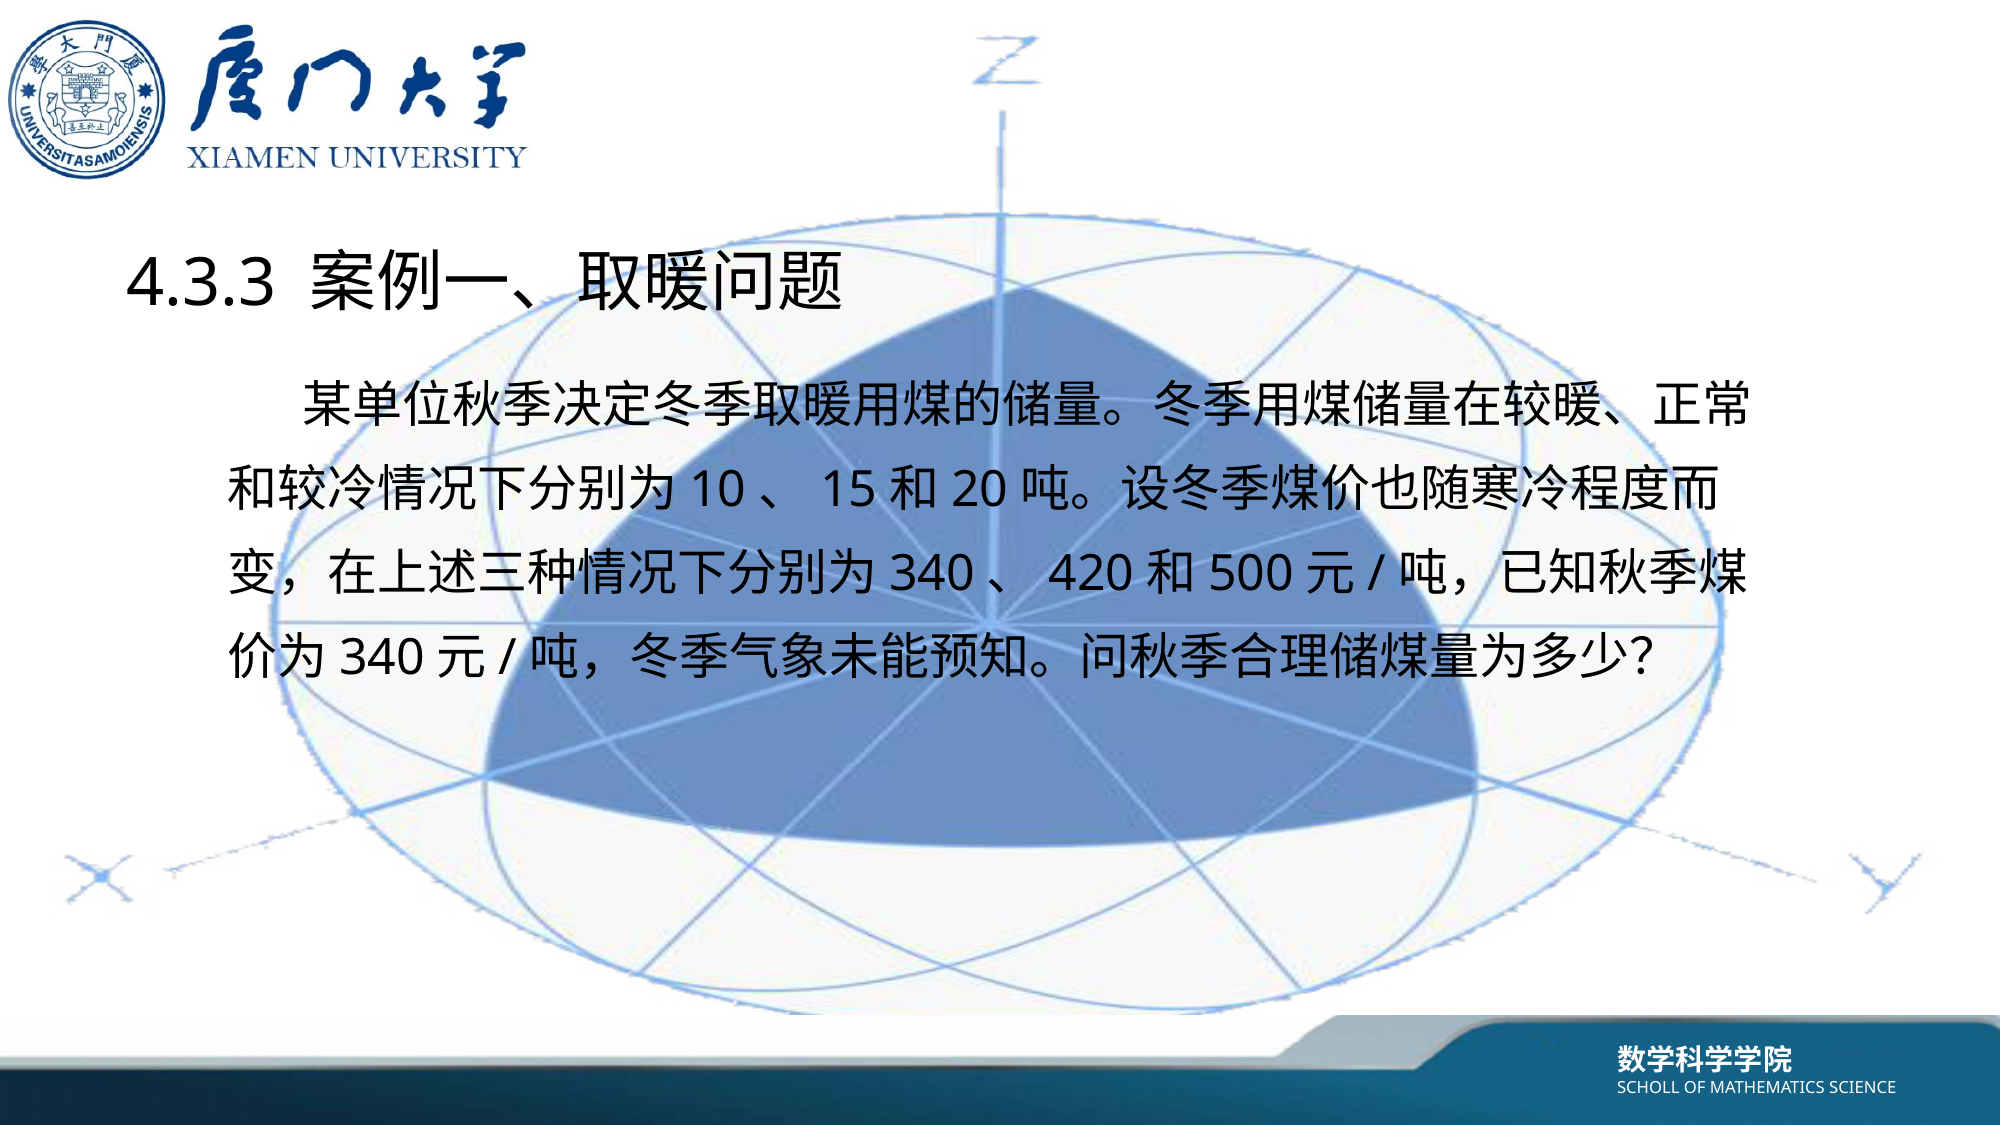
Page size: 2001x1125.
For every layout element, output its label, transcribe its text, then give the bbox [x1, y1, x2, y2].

subtitle 案例四的求解 下面用上述方法求上例的纳什均衡解。 [0, 0, 2000, 1015]
title 4.3.3 案例一、取暖问题 [111, 219, 1296, 328]
picture [0, 0, 556, 188]
subtitle 某单位秋季决定冬季取暖用煤的储量。冬季用煤储量在较暖、正常和较冷情况下分别为10、15和20吨。设冬季煤价也随寒冷程度而变，在上述三种情况下分别为340、420和500元/吨，已知秋季煤价为340元/吨，冬季气象未能预知。问秋季合理储煤量为多少？ [212, 341, 1779, 1015]
picture [0, 1015, 2000, 1125]
